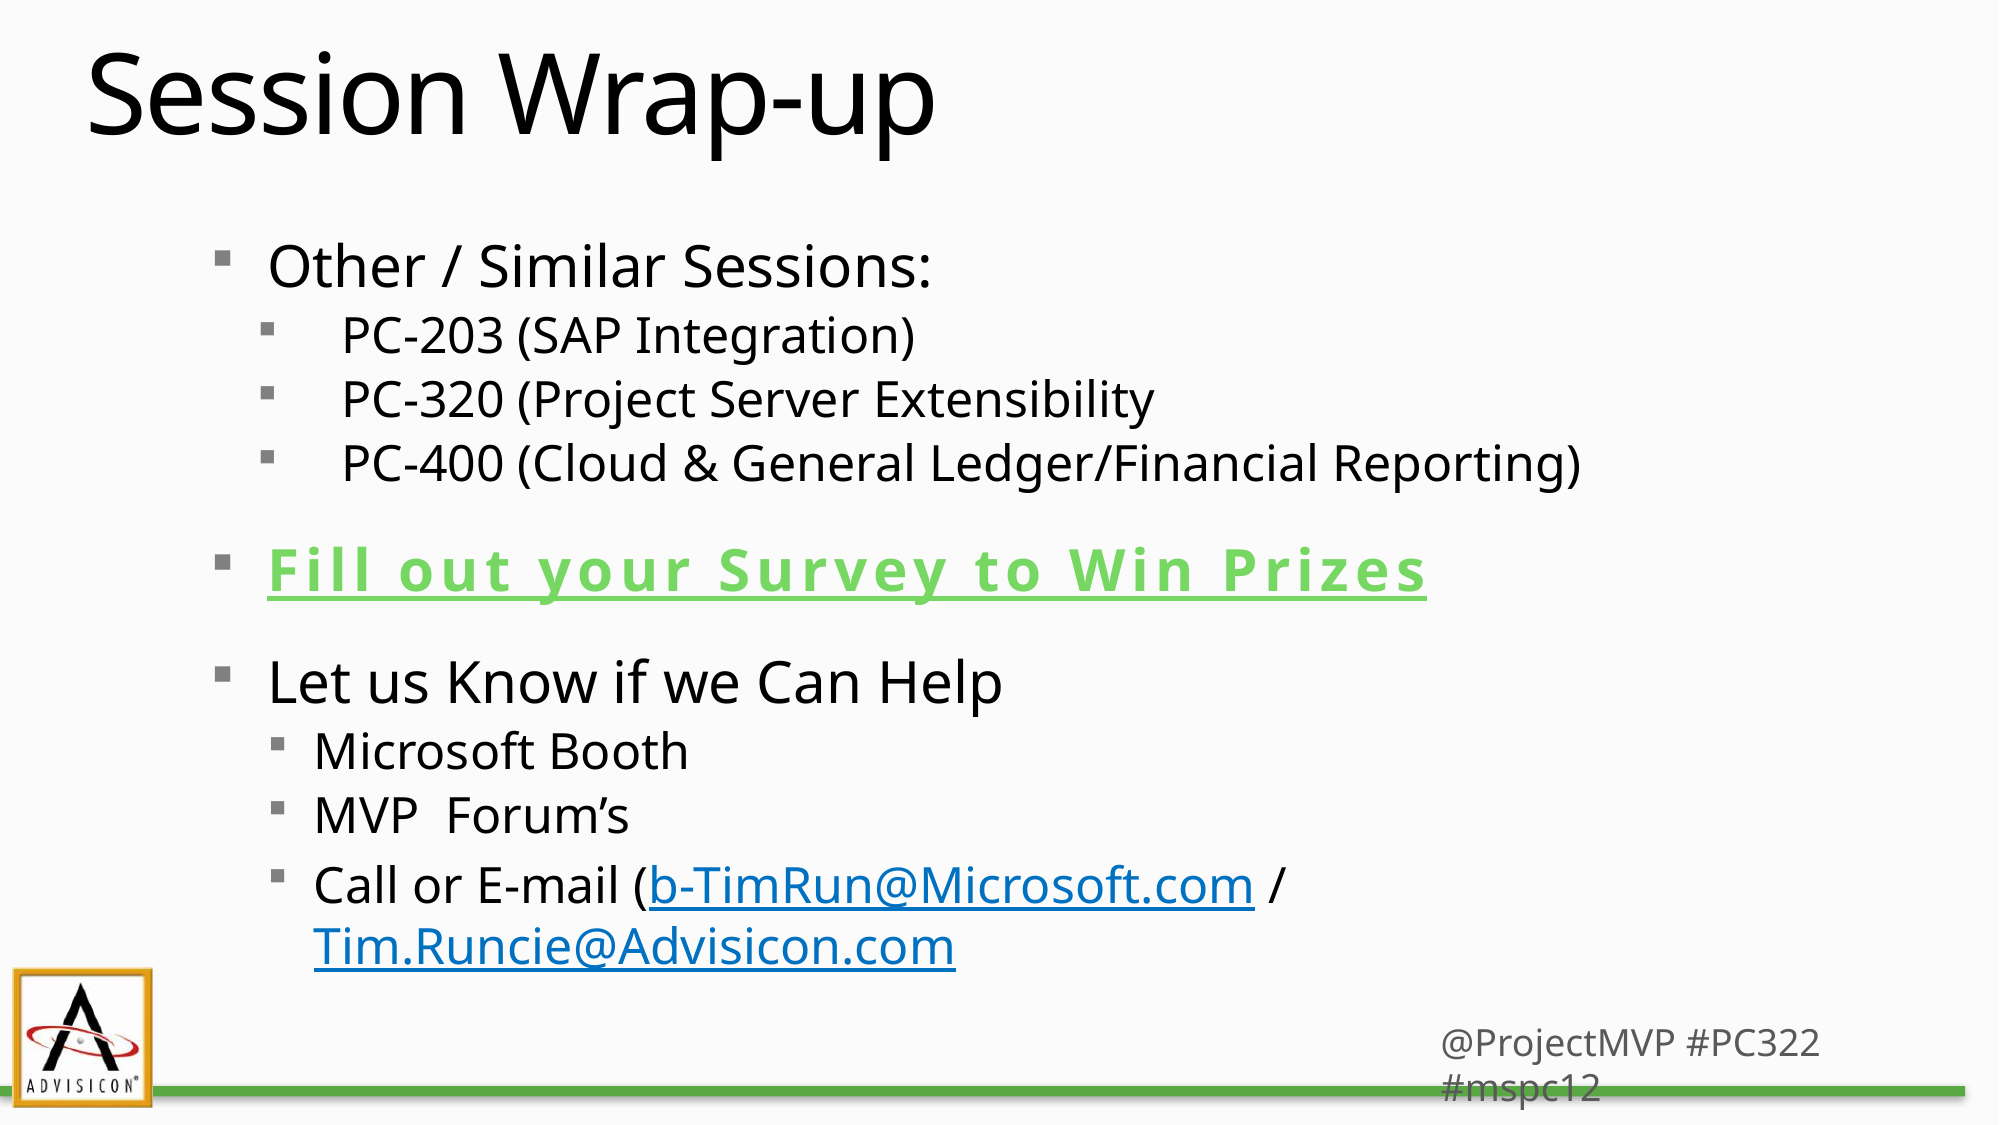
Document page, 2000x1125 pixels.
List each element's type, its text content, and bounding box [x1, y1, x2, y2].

title Session Wrap-up [85, 37, 1914, 161]
text_box @ProjectMVP #PC322 #mspc12 [1440, 1019, 1968, 1109]
picture [12, 967, 153, 1108]
list Other / Similar Sessions: PC-203 (SAP Integration) PC-320 (Project Server Extensibility PC-400 (Cloud & General Ledger/Financial Reporting) Fill out your Survey to Win Prizes Let us Know if we Can Help Microsoft Booth MVP Forum’s Call or E-mail (b-TimRun@Microsoft.com / Tim.Runcie@Advisicon.com [210, 237, 1901, 935]
